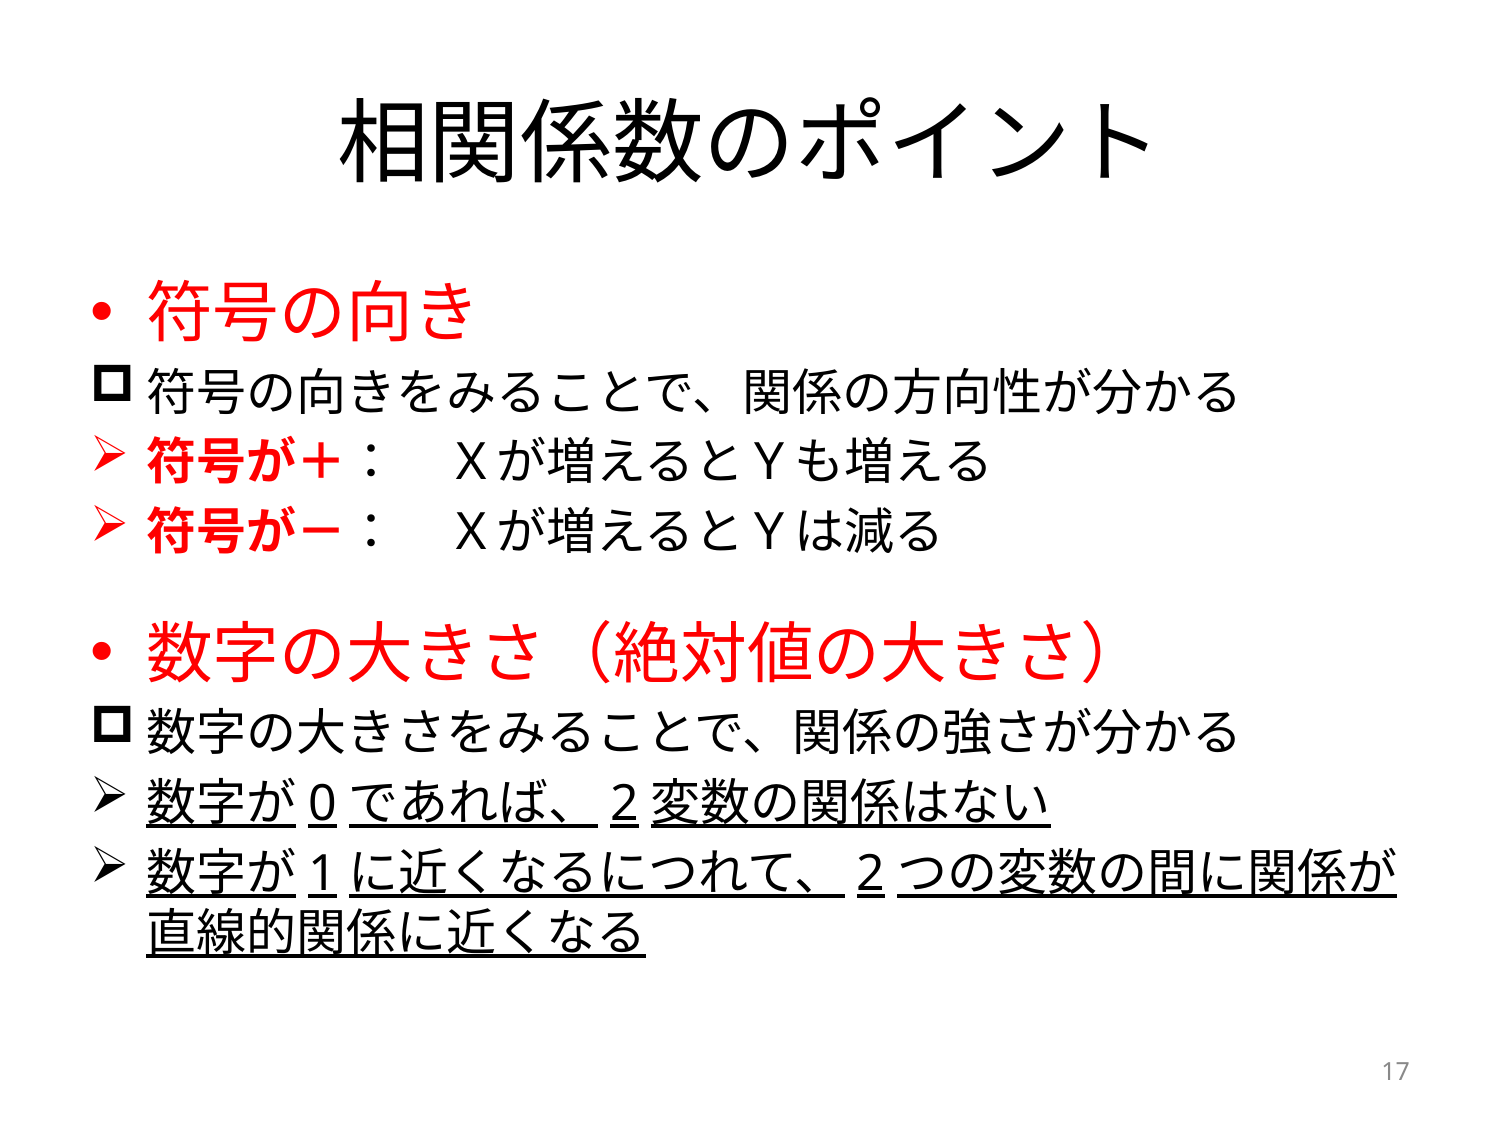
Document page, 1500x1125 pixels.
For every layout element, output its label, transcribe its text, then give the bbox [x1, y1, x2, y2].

title 相関係数のポイント [75, 45, 1425, 233]
list 符号の向き 符号の向きをみることで、関係の方向性が分かる 符号が＋： Ｘが増えるとＹも増える 符号が－： Ｘが増えるとＹは減る 数字の大きさ（絶対値の大きさ） 数字の大きさをみることで、関係の強さが分かる 数字が0であれば、2変数の関係はない 数字が1に近くなるにつれて、2つの変数の間に関係が直線的関係に近くなる [75, 262, 1425, 1071]
slide_number 17 [1074, 1042, 1425, 1103]
